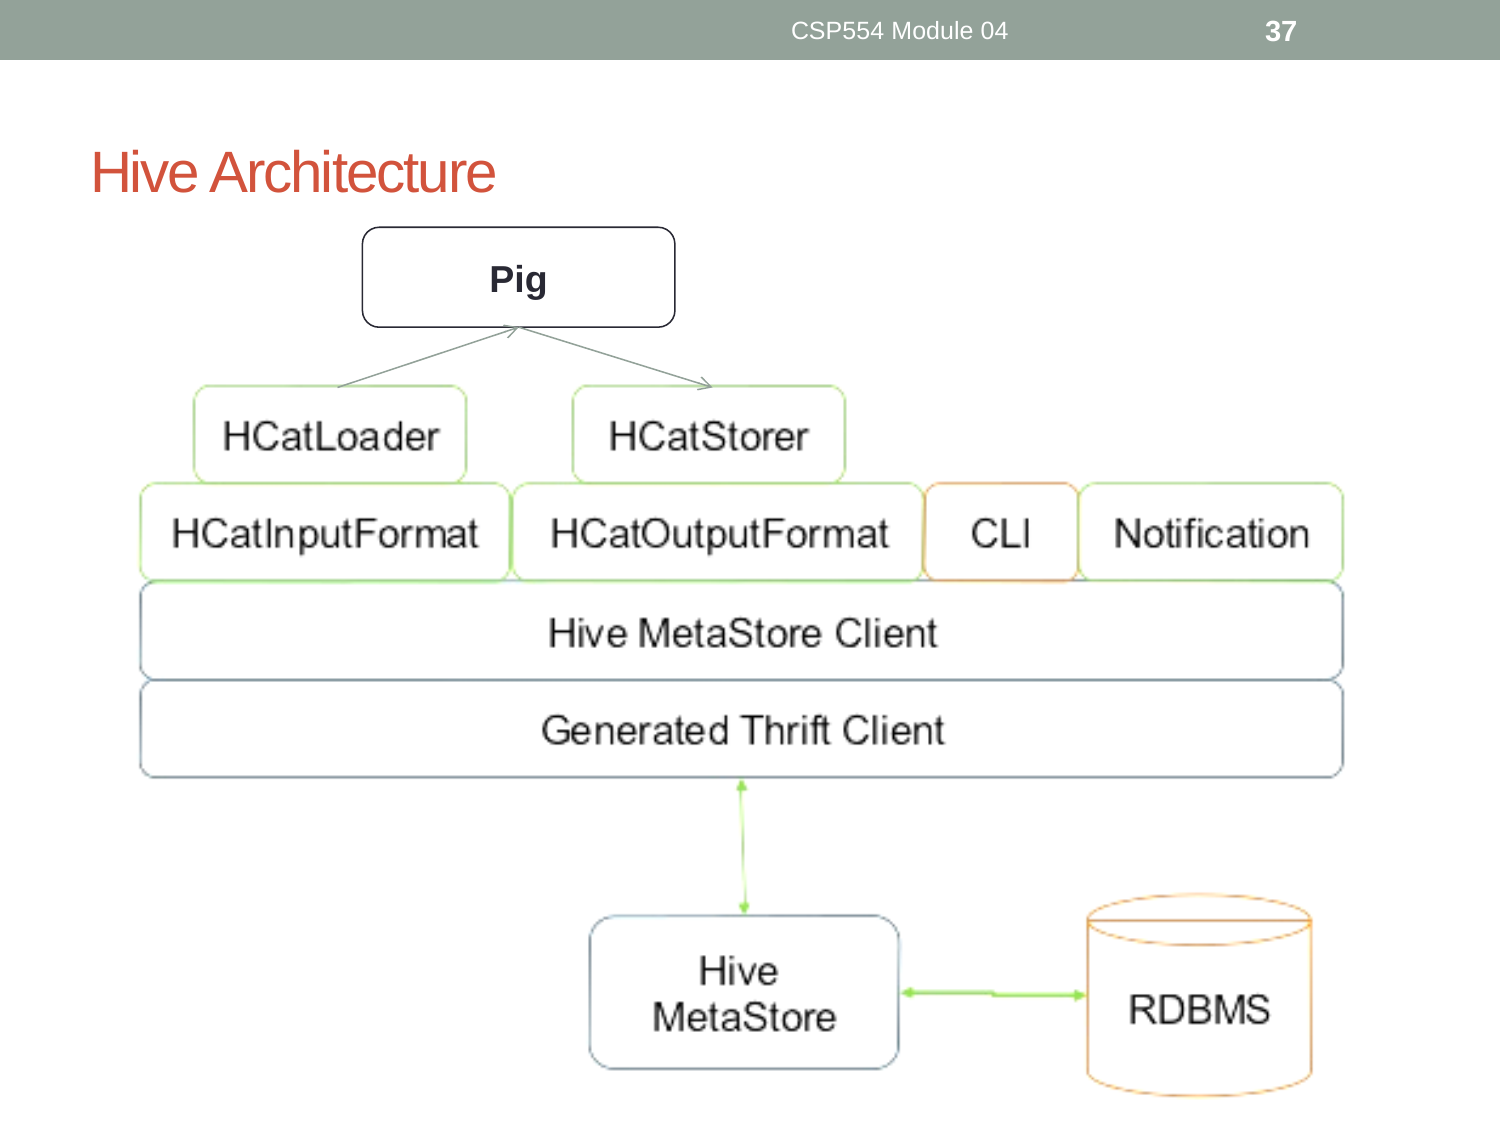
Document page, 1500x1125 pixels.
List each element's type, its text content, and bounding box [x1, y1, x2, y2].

title Hive Architecture [75, 87, 1425, 250]
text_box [337, 326, 519, 388]
footer CSP554 Module 04 [562, 3, 1238, 57]
picture [74, 337, 1389, 1125]
text_box Pig [360, 225, 678, 324]
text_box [524, 326, 713, 388]
slide_number 37 [1250, 3, 1425, 57]
